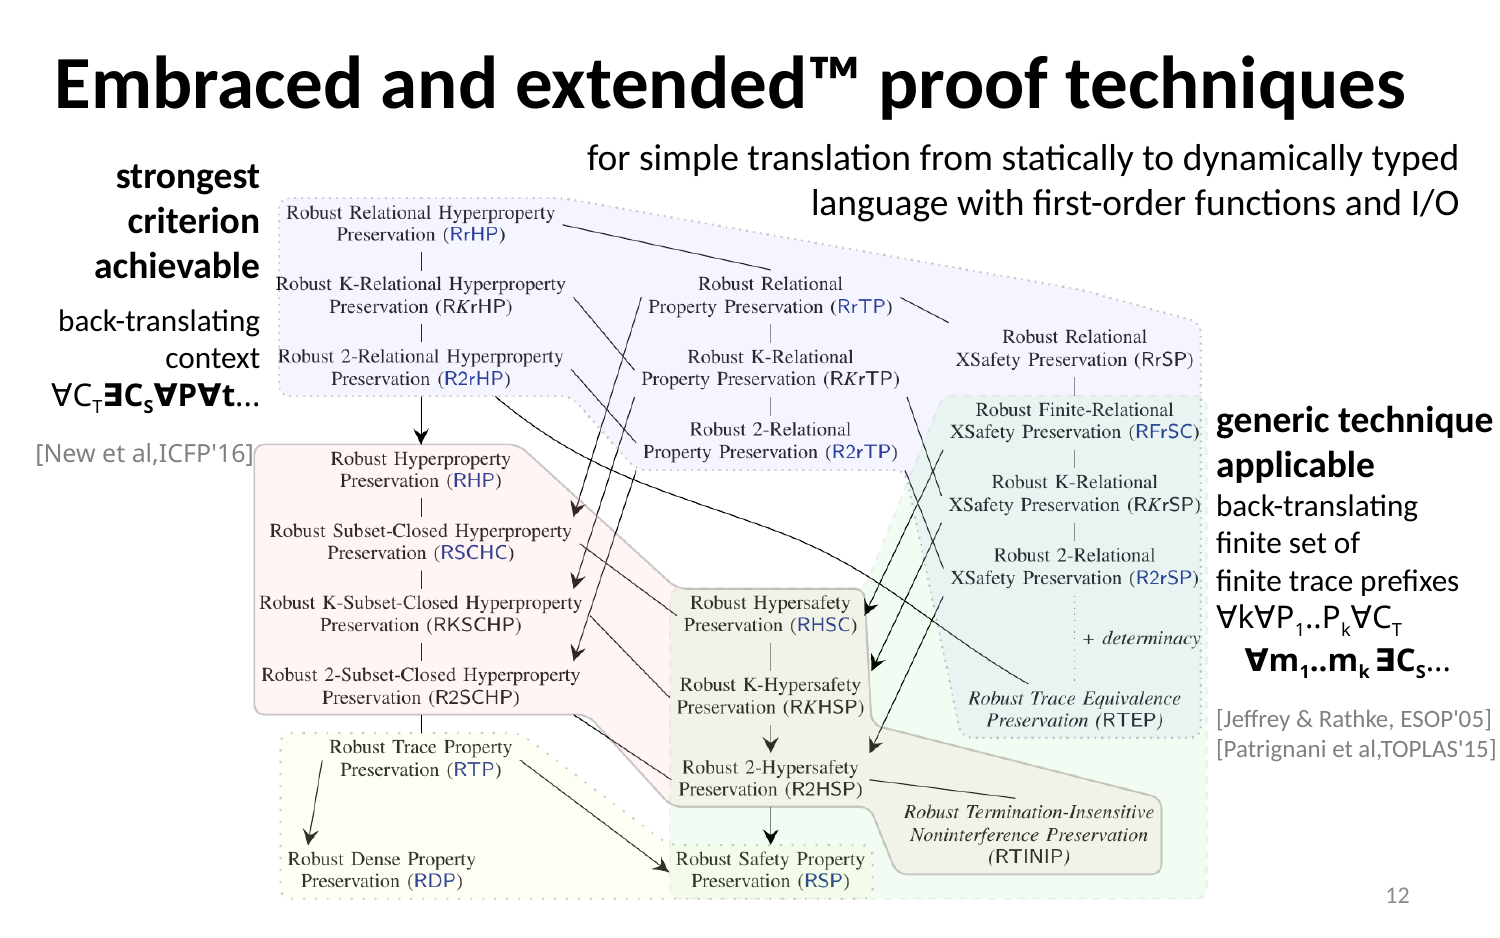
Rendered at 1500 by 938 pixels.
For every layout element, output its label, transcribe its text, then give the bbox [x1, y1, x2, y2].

text_box for simple translation from statically to dynamically typed language with first-order functions and I/O [485, 125, 1475, 230]
picture [249, 193, 1213, 904]
text_box generic technique applicable back-translating finite set of finite trace prefixes ∀k∀P1..Pk∀CT ∀m1..mk ∃CS... [Jeffrey & Rathke, ESOP'05] [Patrignani et al,TOPLAS'15] [1216, 387, 1500, 770]
slide_number 12 [1074, 868, 1425, 919]
title Embraced and extended™ proof techniques [18, 0, 1444, 157]
text_box strongest criterion achievable [69, 143, 275, 294]
text_box back-translating context ∀CT∃CS∀P∀t... [New et al,ICFP'16] [20, 292, 244, 475]
